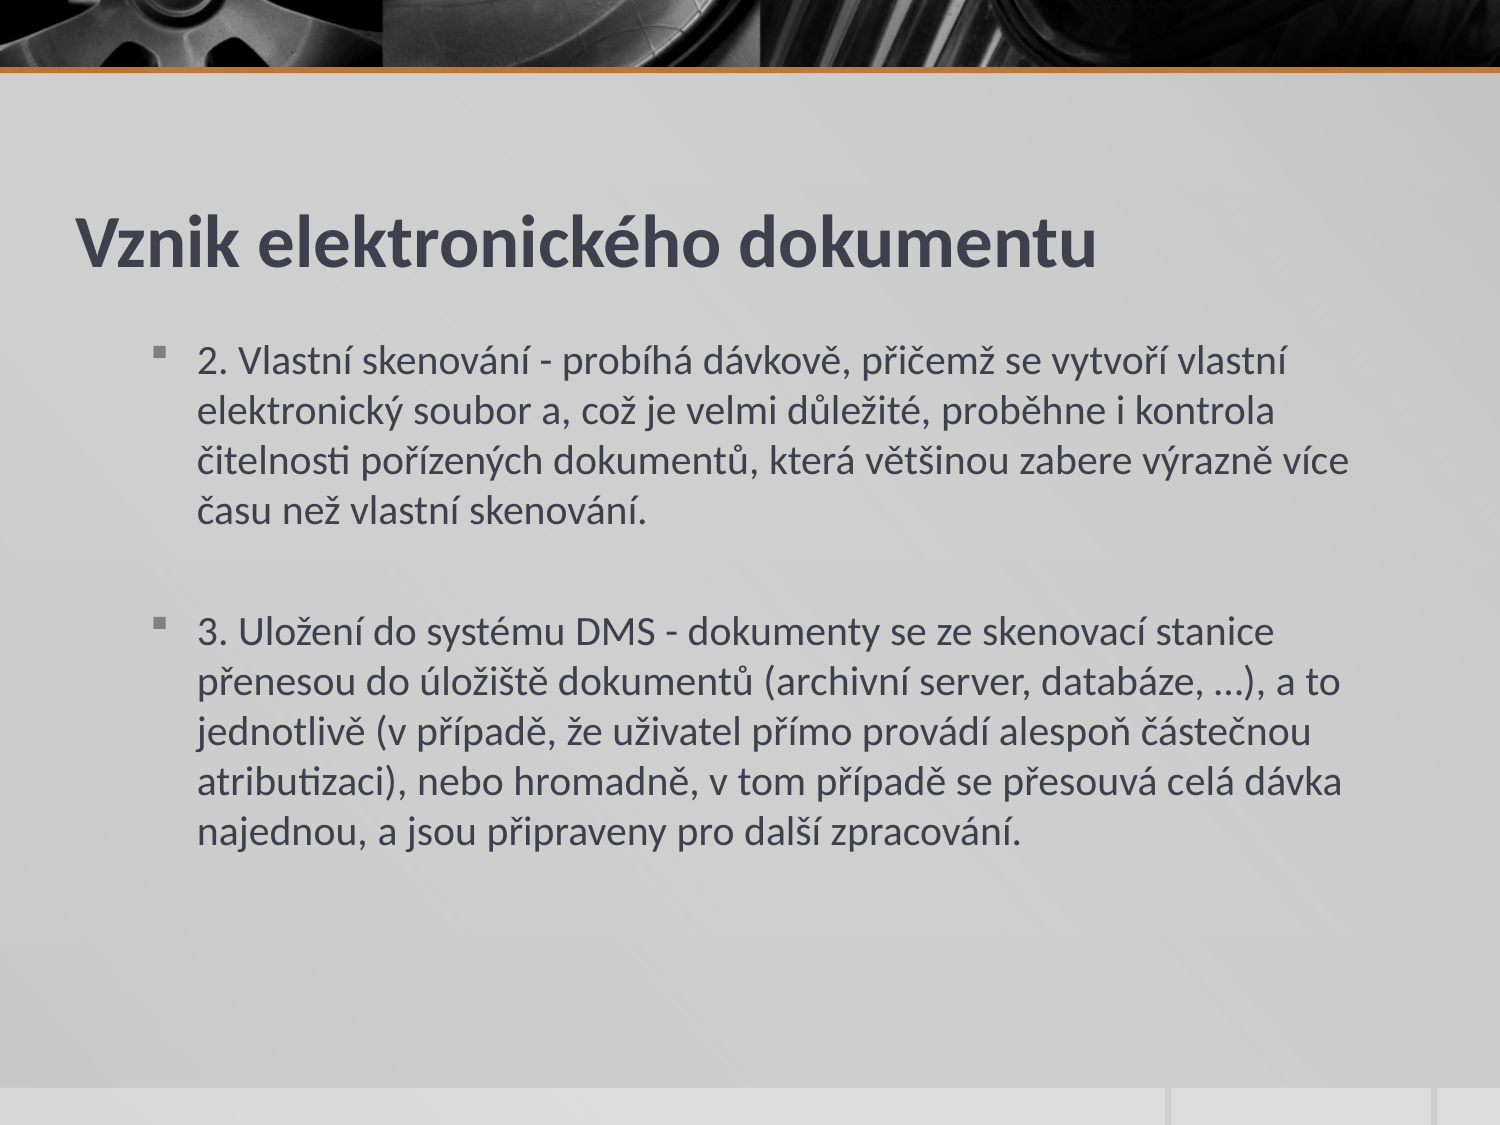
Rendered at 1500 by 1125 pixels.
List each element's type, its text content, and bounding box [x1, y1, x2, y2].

title Vznik elektronického dokumentu [75, 162, 1425, 313]
list 2. Vlastní skenování - probíhá dávkově, přičemž se vytvoří vlastní elektronický soubor a, což je velmi důležité, proběhne i kontrola čitelnosti pořízených dokumentů, která většinou zabere výrazně více času než vlastní skenování. 3. Uložení do systému DMS - dokumenty se ze skenovací stanice přenesou do úložiště dokumentů (archivní server, databáze, …), a to jednotlivě (v případě, že uživatel přímo provádí alespoň částečnou atributizaci), nebo hromadně, v tom případě se přesouvá celá dávka najednou, a jsou připraveny pro další zpracování. [75, 324, 1425, 1005]
picture [0, 0, 1500, 67]
